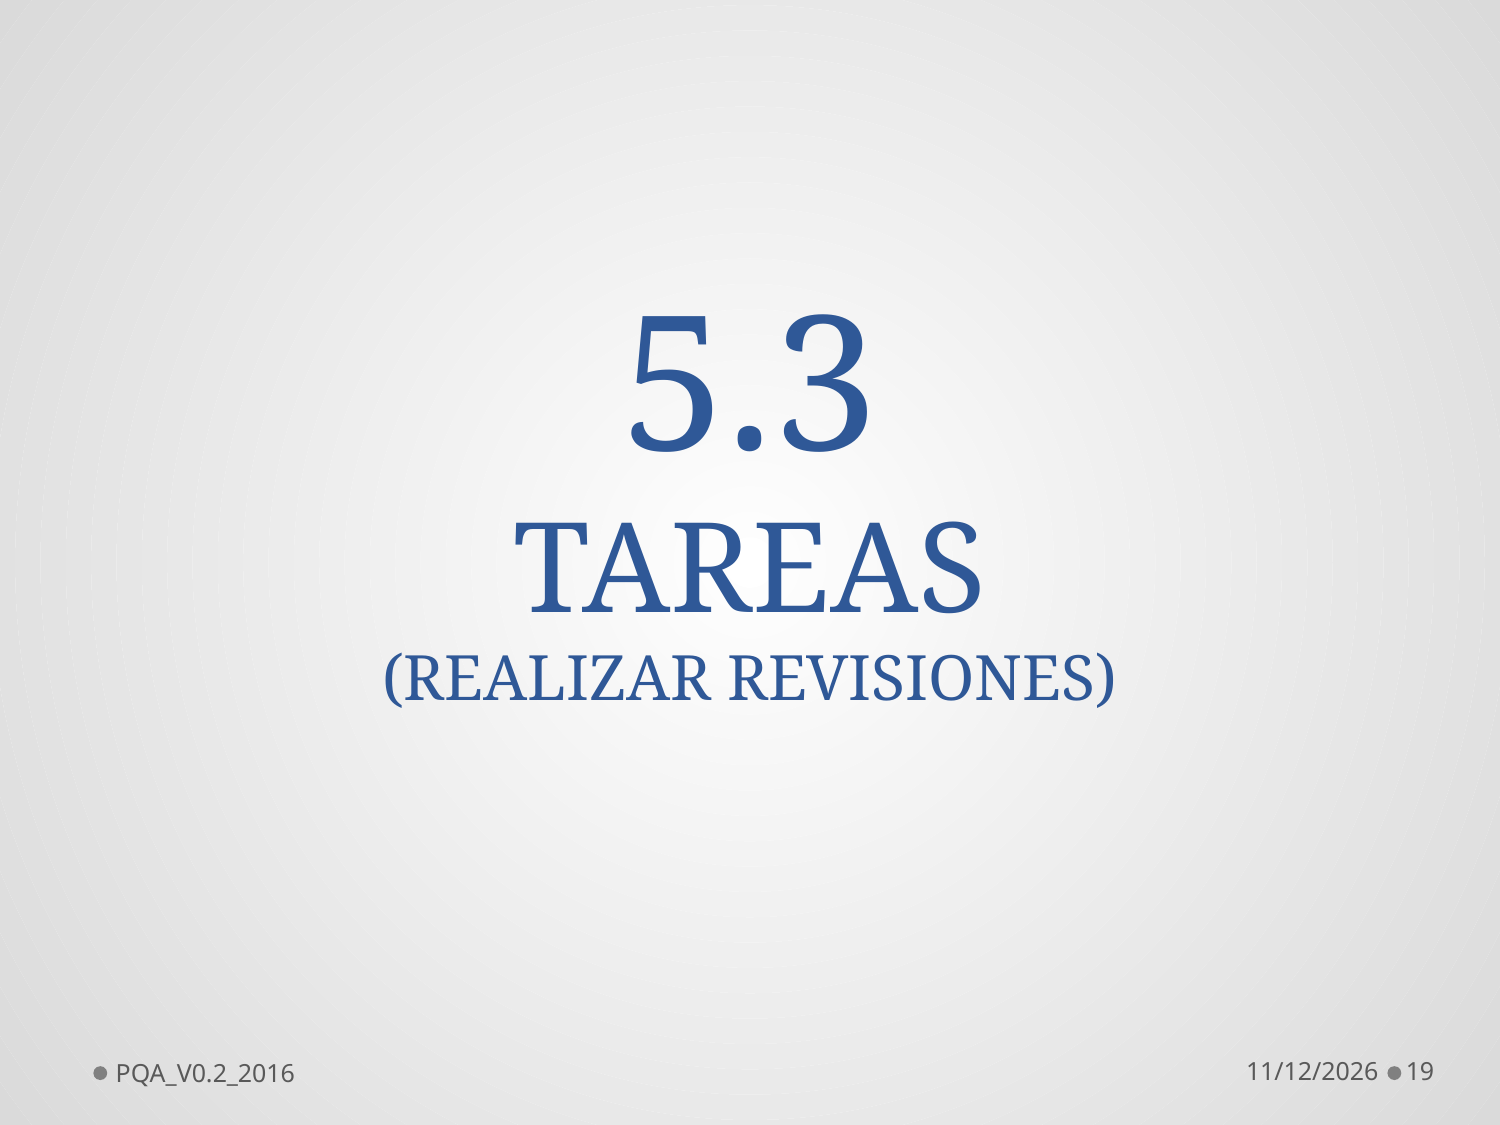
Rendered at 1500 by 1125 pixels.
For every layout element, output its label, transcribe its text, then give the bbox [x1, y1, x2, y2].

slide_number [1043, 1042, 1386, 1103]
subtitle 5.3 TAREAS (REALIZAR REVISIONES) [0, 255, 1500, 823]
footer PQA_V0.2_2016 [108, 1042, 703, 1103]
slide_number 19 [1401, 1042, 1494, 1103]
